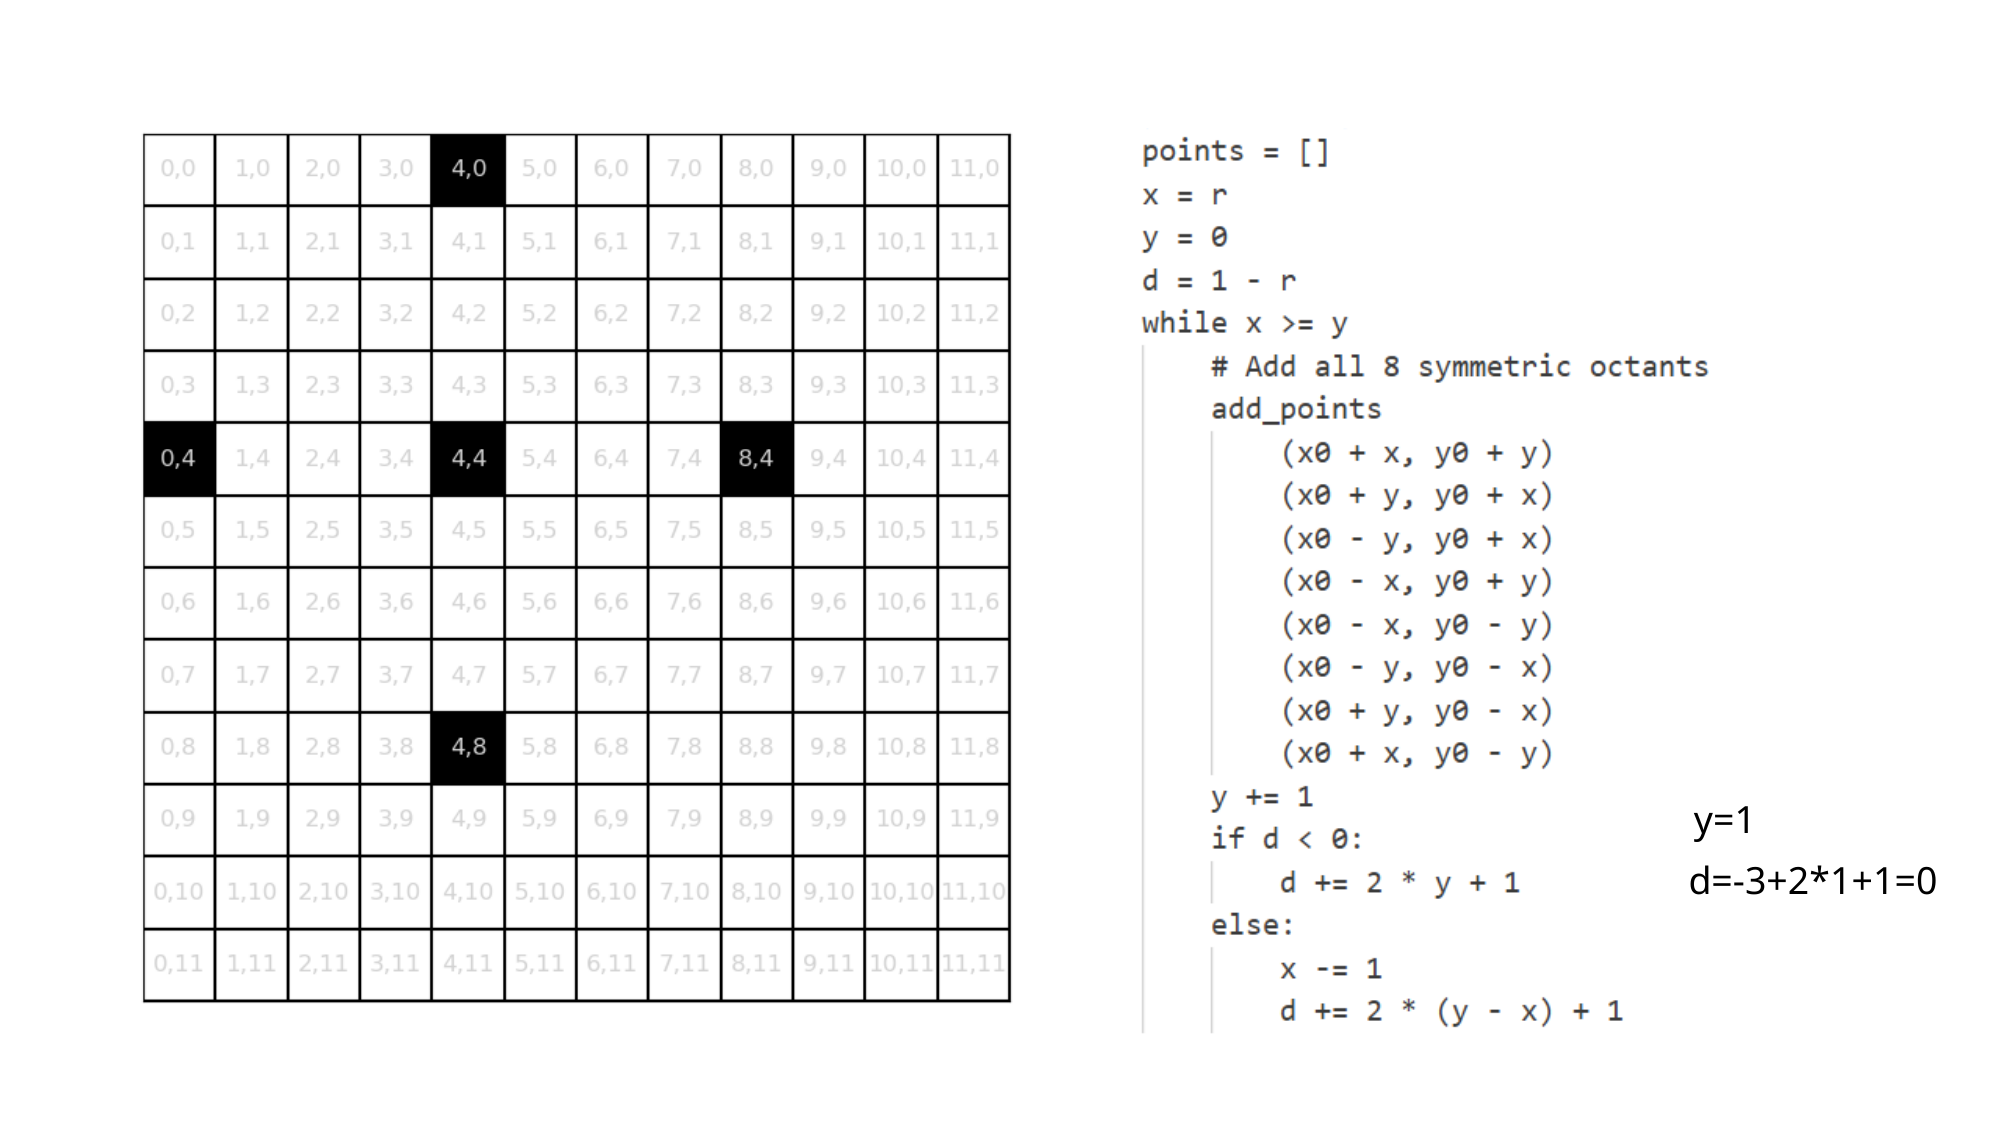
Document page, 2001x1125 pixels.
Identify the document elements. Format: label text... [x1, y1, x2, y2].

picture [0, 0, 1726, 1125]
text_box d=-3+2*1+1=0 [1726, 849, 1953, 909]
text_box y=1 [1726, 788, 1771, 849]
